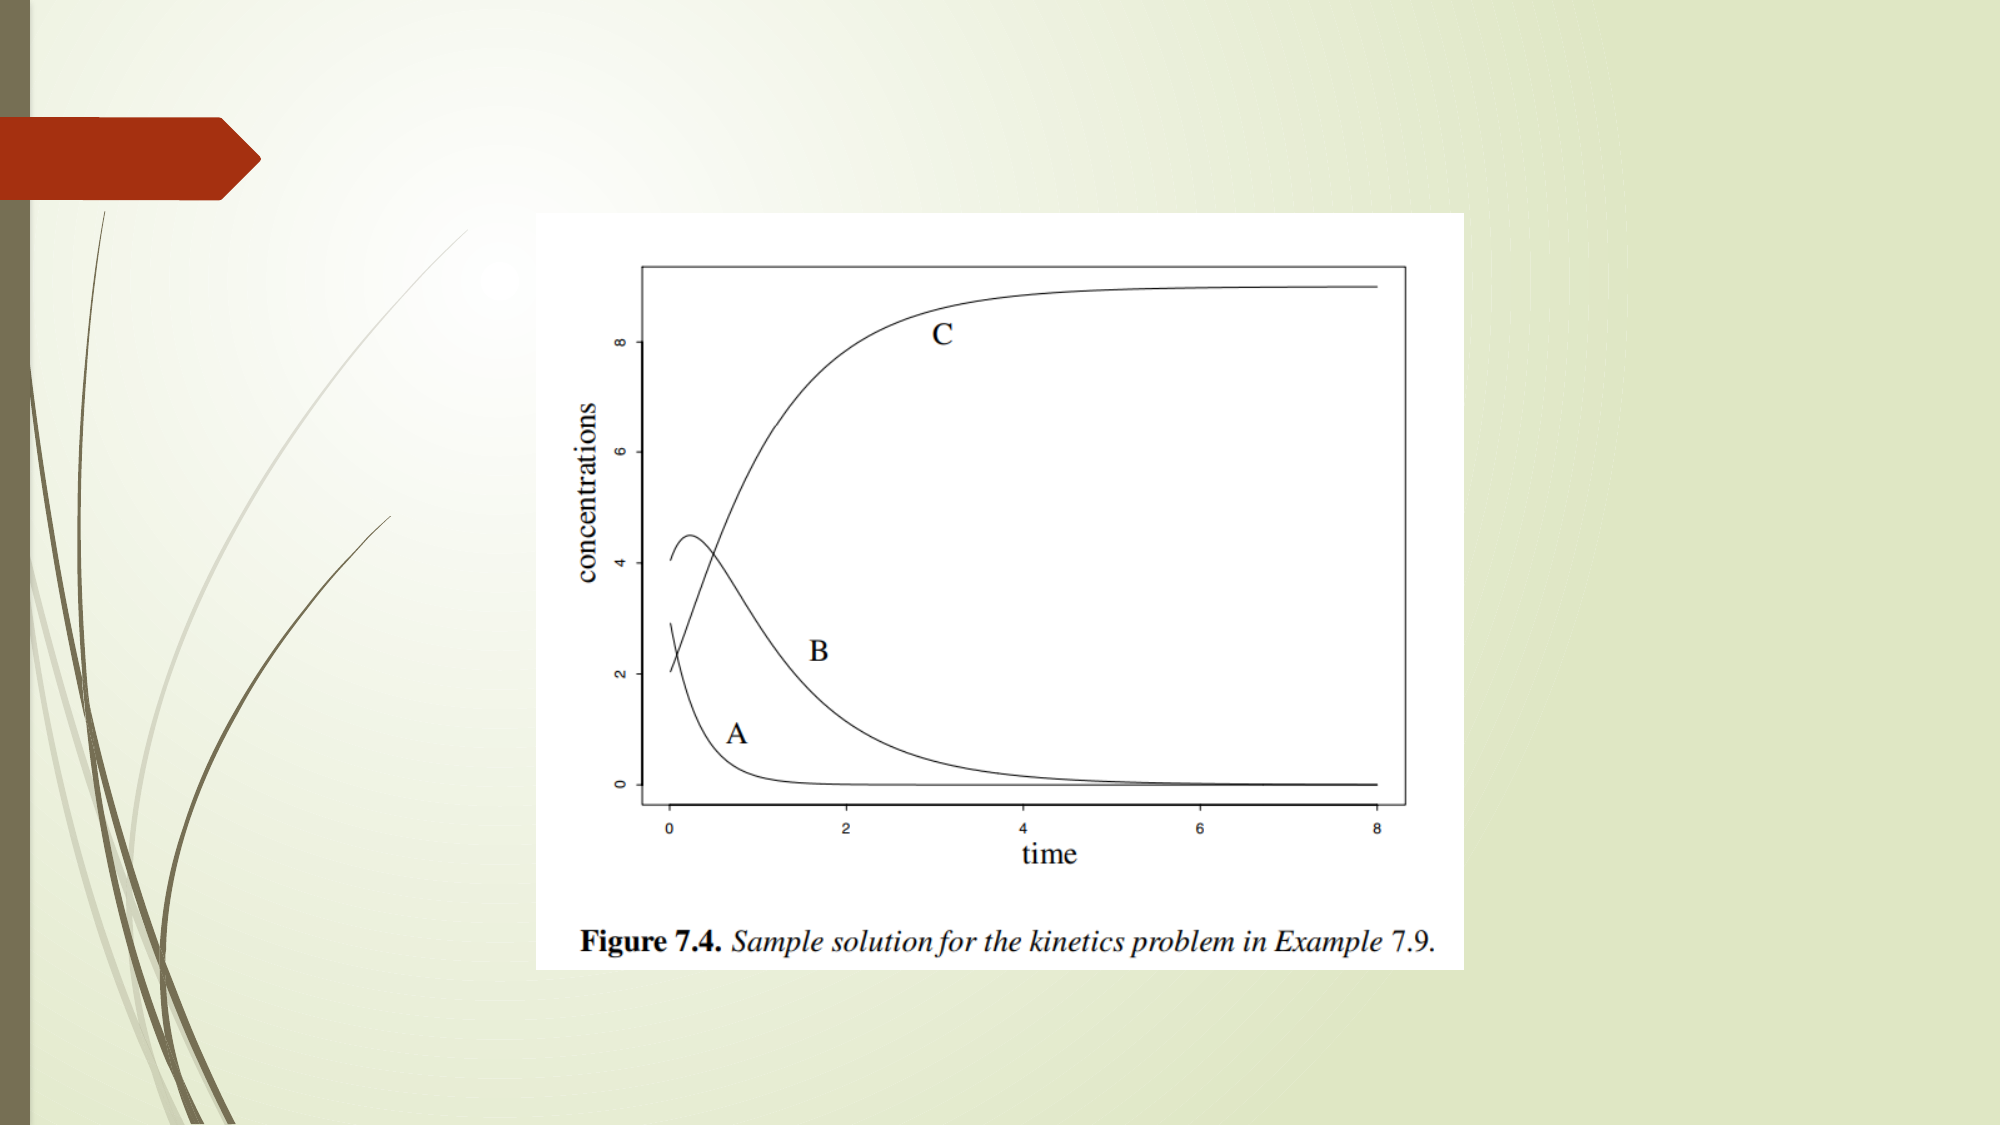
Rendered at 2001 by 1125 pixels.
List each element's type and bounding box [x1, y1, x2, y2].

picture [535, 213, 1465, 970]
